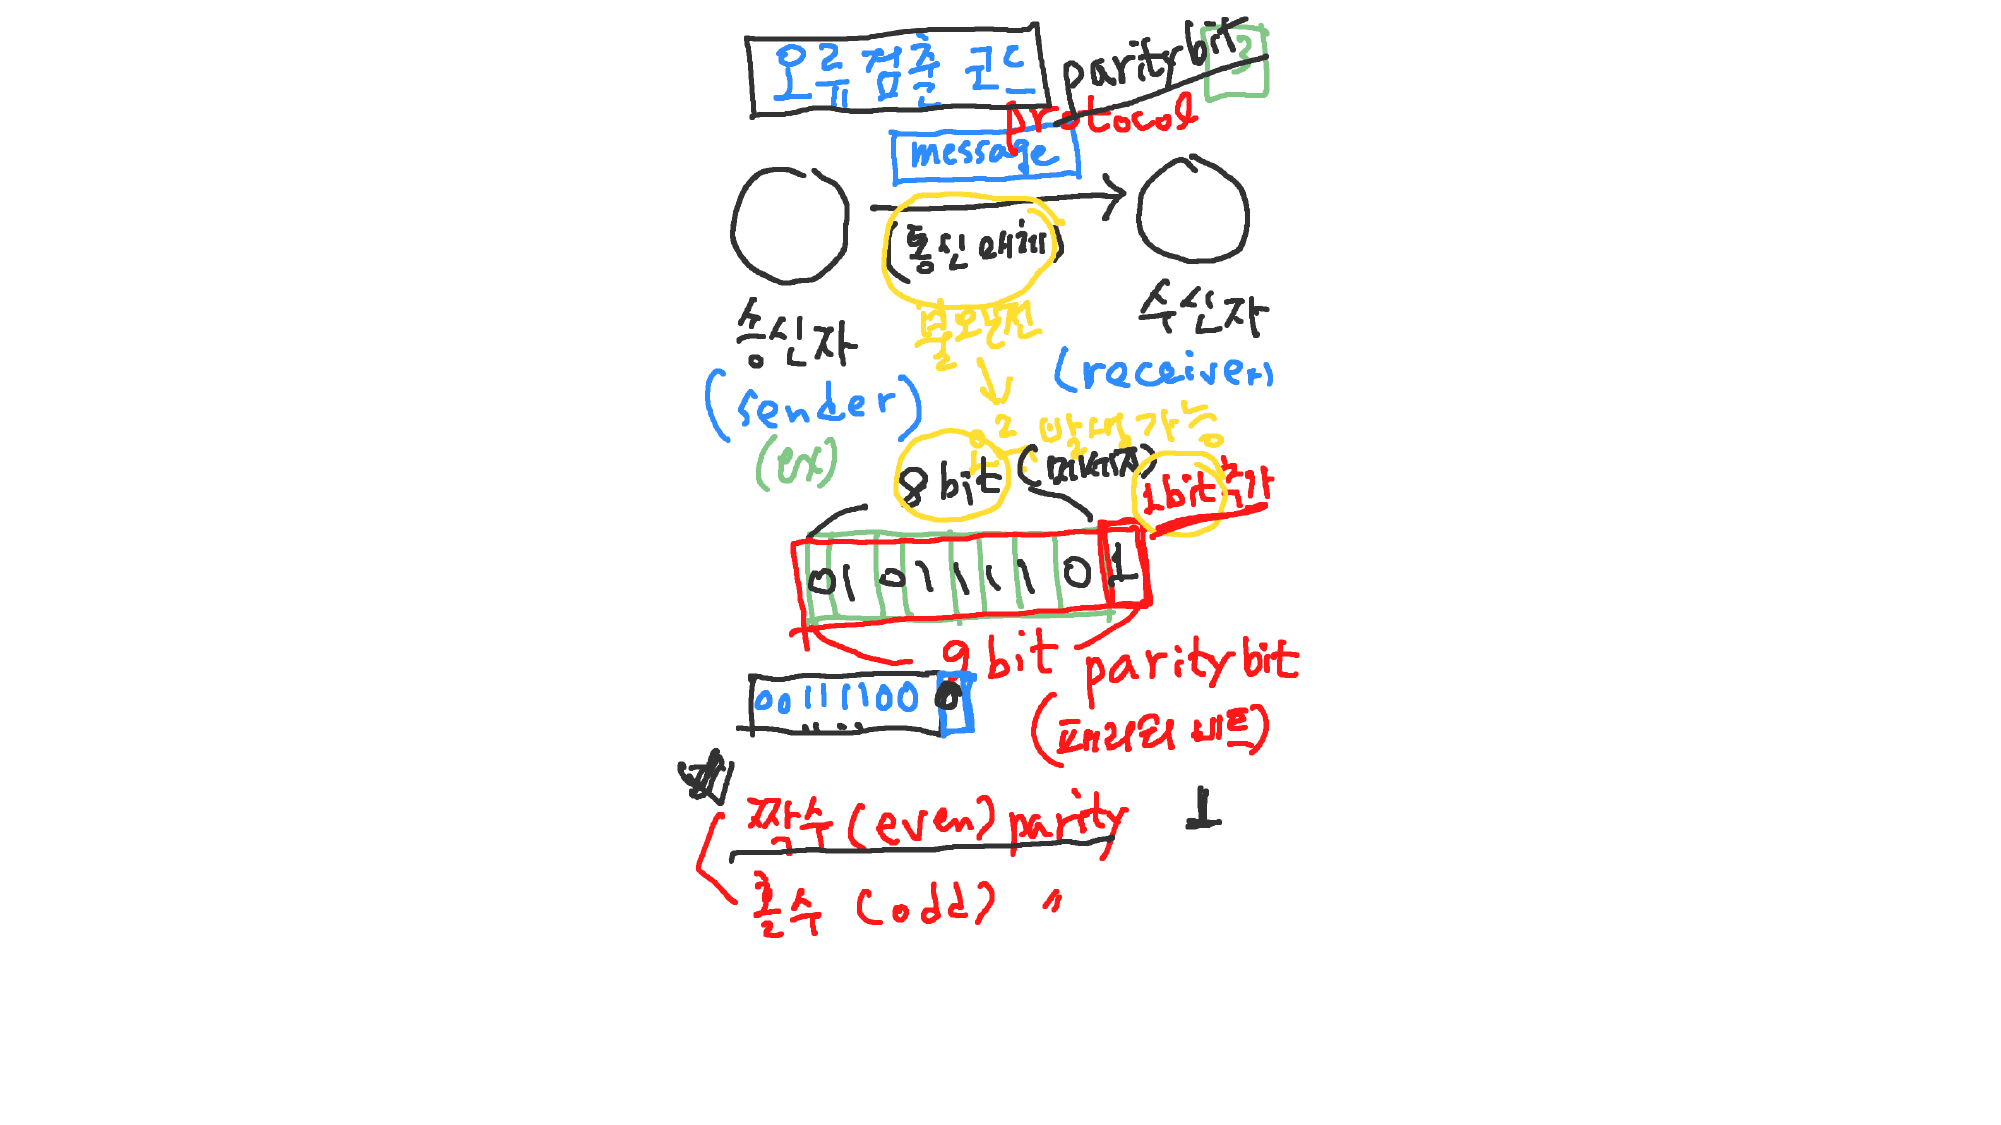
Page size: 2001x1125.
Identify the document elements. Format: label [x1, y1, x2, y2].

picture [659, 0, 1341, 1125]
